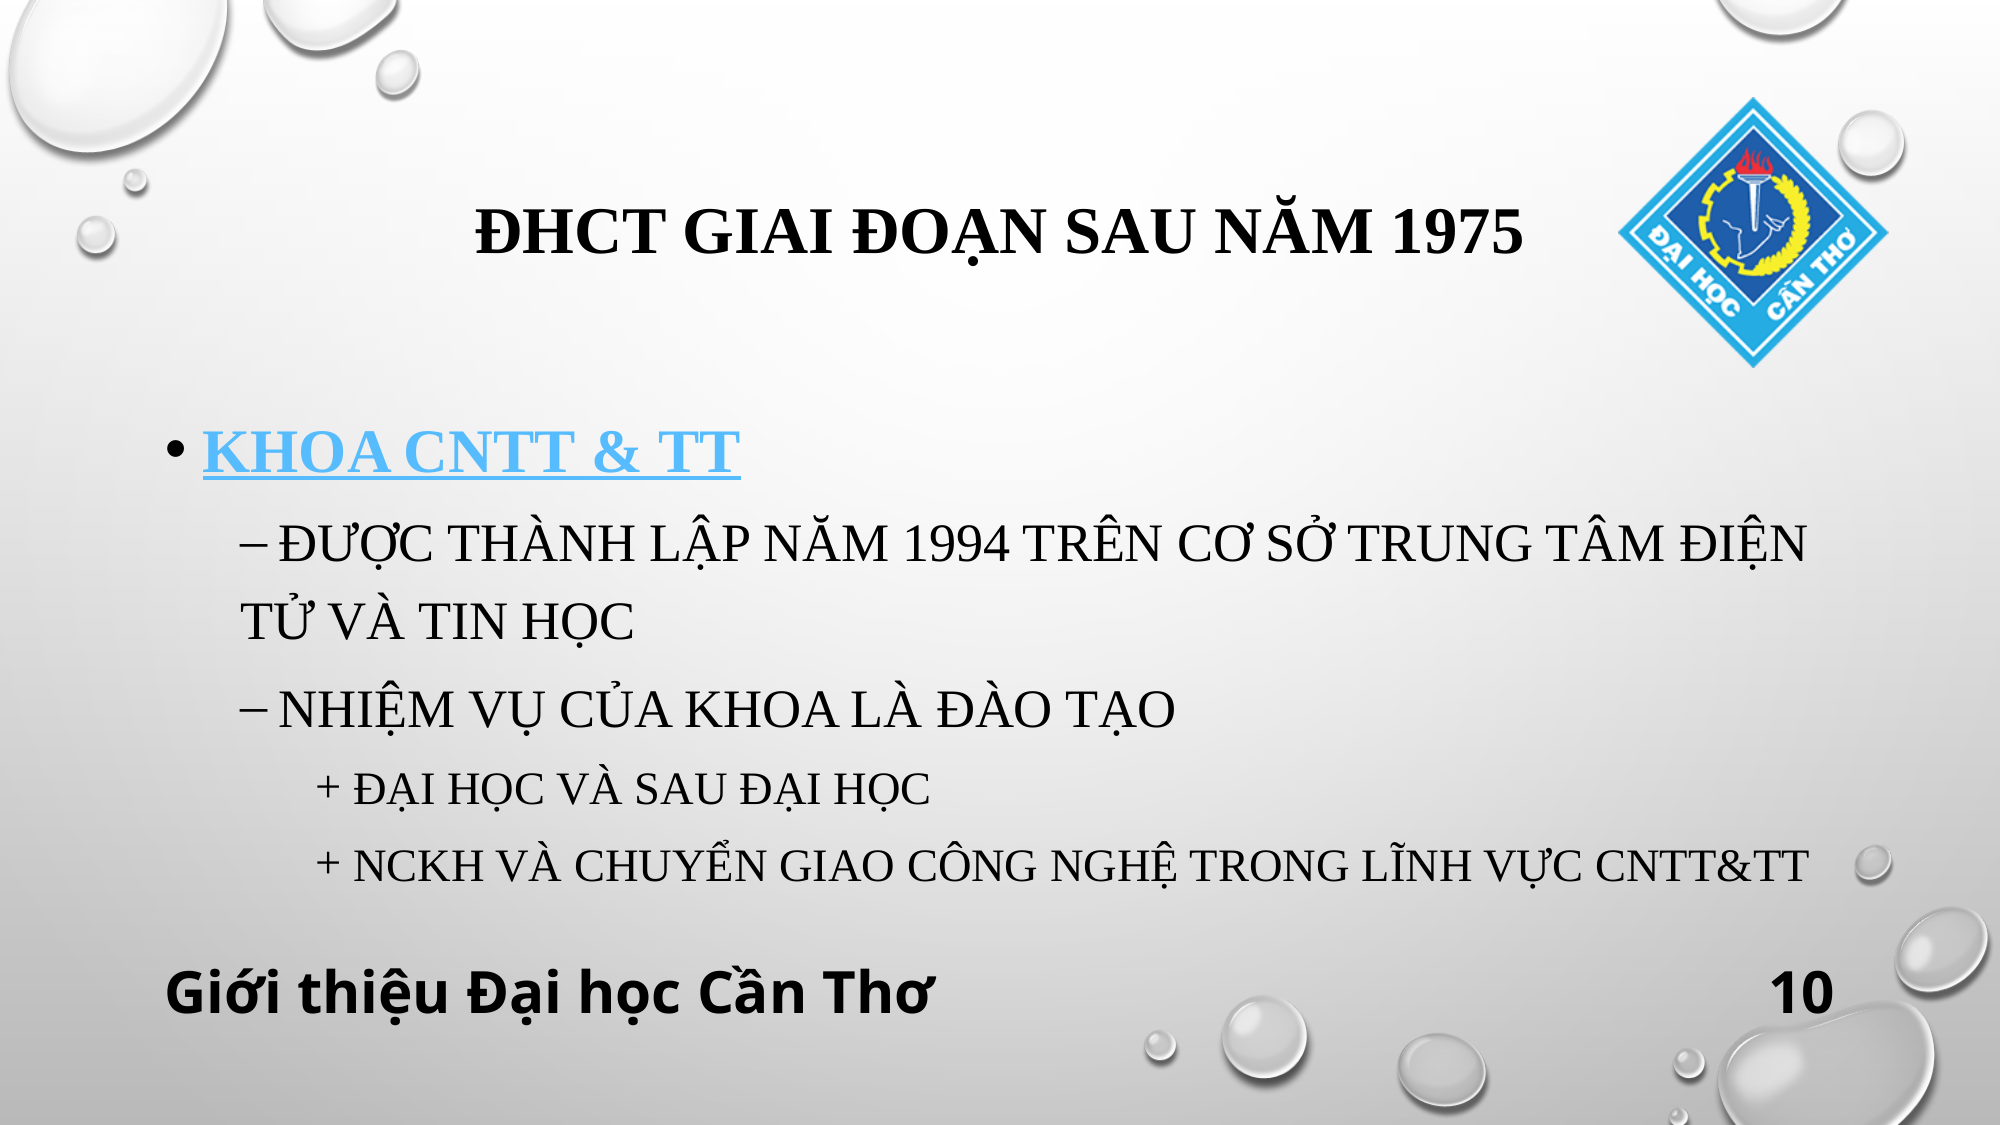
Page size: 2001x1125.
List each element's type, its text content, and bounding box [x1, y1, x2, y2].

footer Giới thiệu Đại học Cần Thơ [149, 965, 1245, 1025]
list Khoa cntt & tt được thành lập năm 1994 trên cơ sở trung tâm điện tử và tin học nhiệm vụ của khoa là đào tạo Đại học và sau đại học Nckh và chuyển giao công nghệ trong lĩnh vực cntt&tt [149, 388, 1850, 950]
picture [0, 0, 2000, 1125]
slide_number 10 [1724, 965, 1851, 1025]
title Đhct giai đoạn sau năm 1975 [149, 101, 1851, 364]
